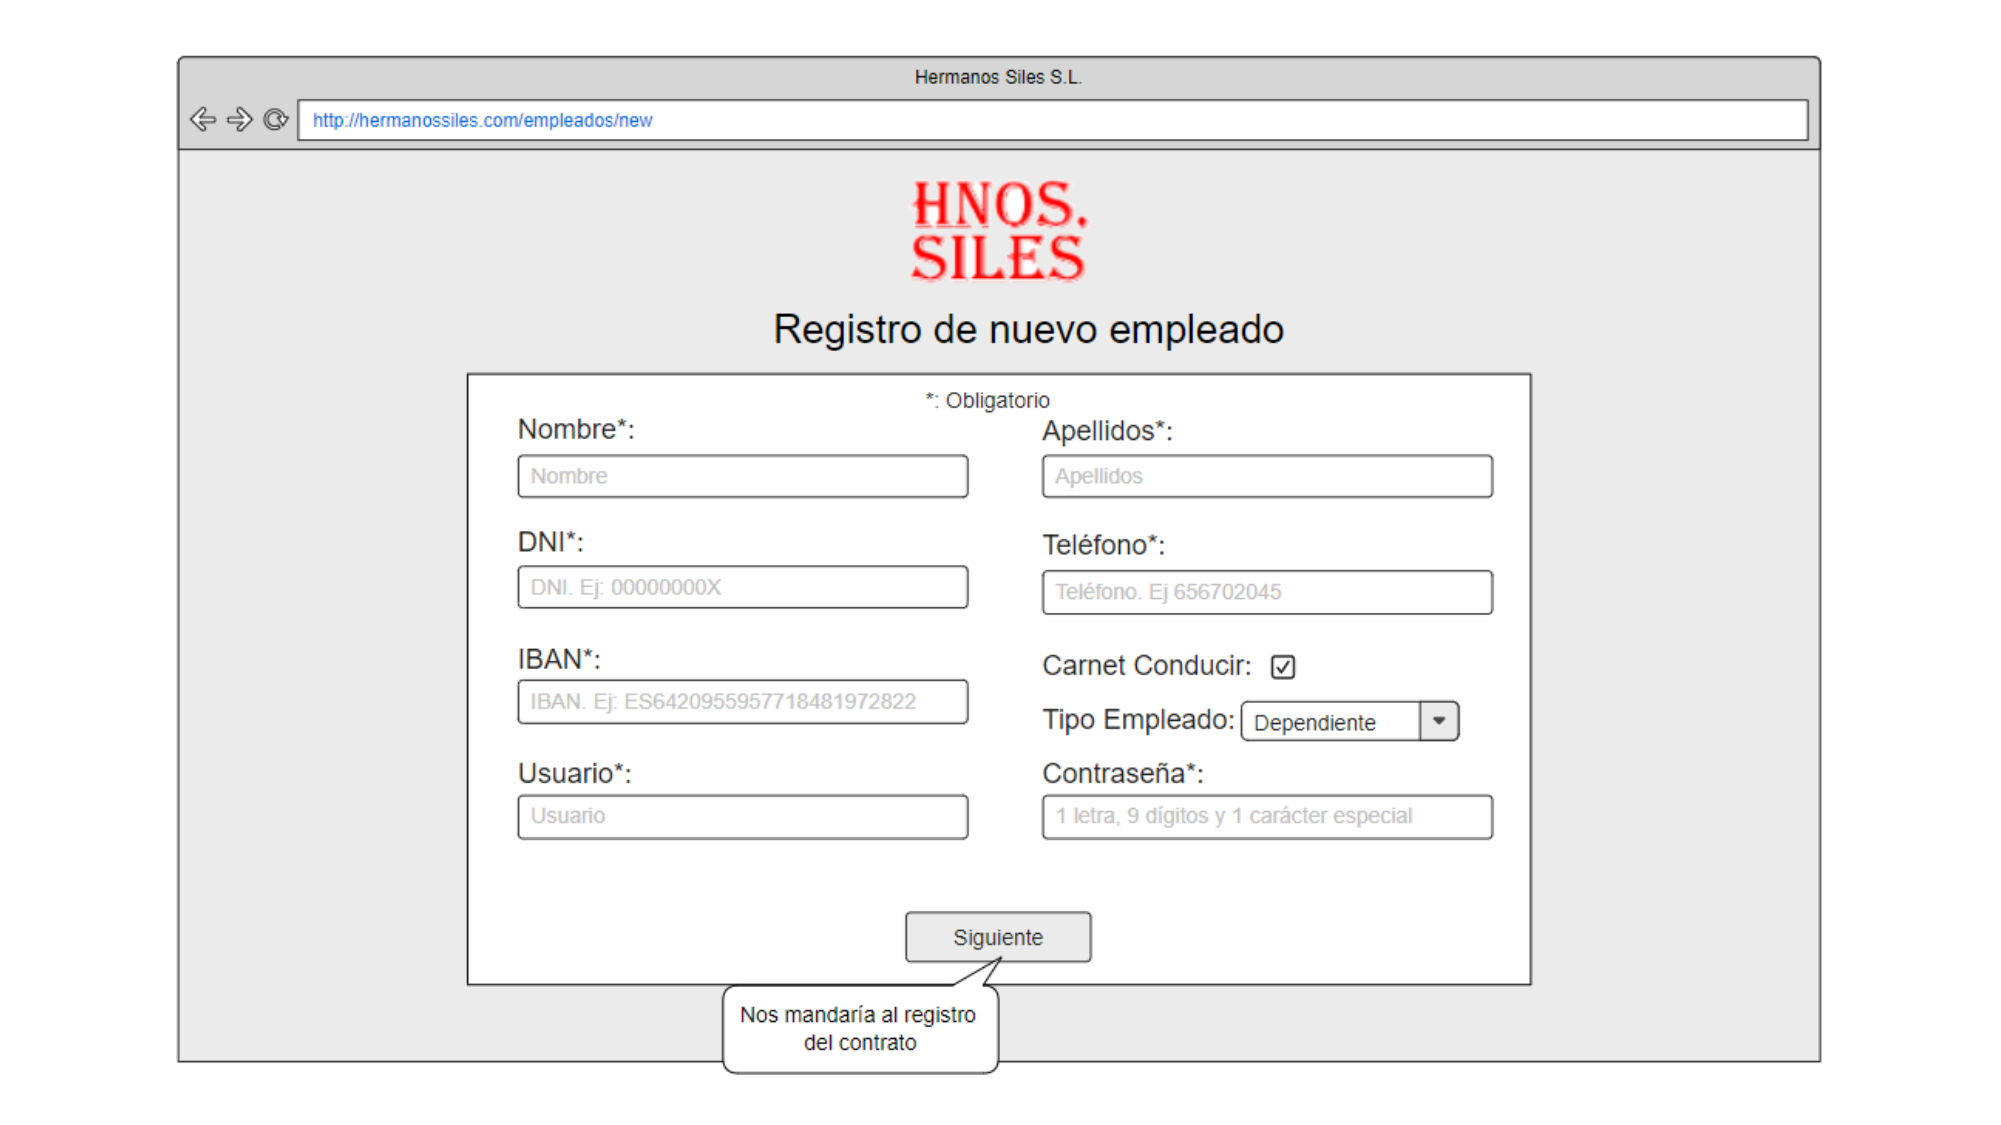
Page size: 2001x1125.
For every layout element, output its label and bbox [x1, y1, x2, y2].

picture [149, 33, 1851, 1092]
